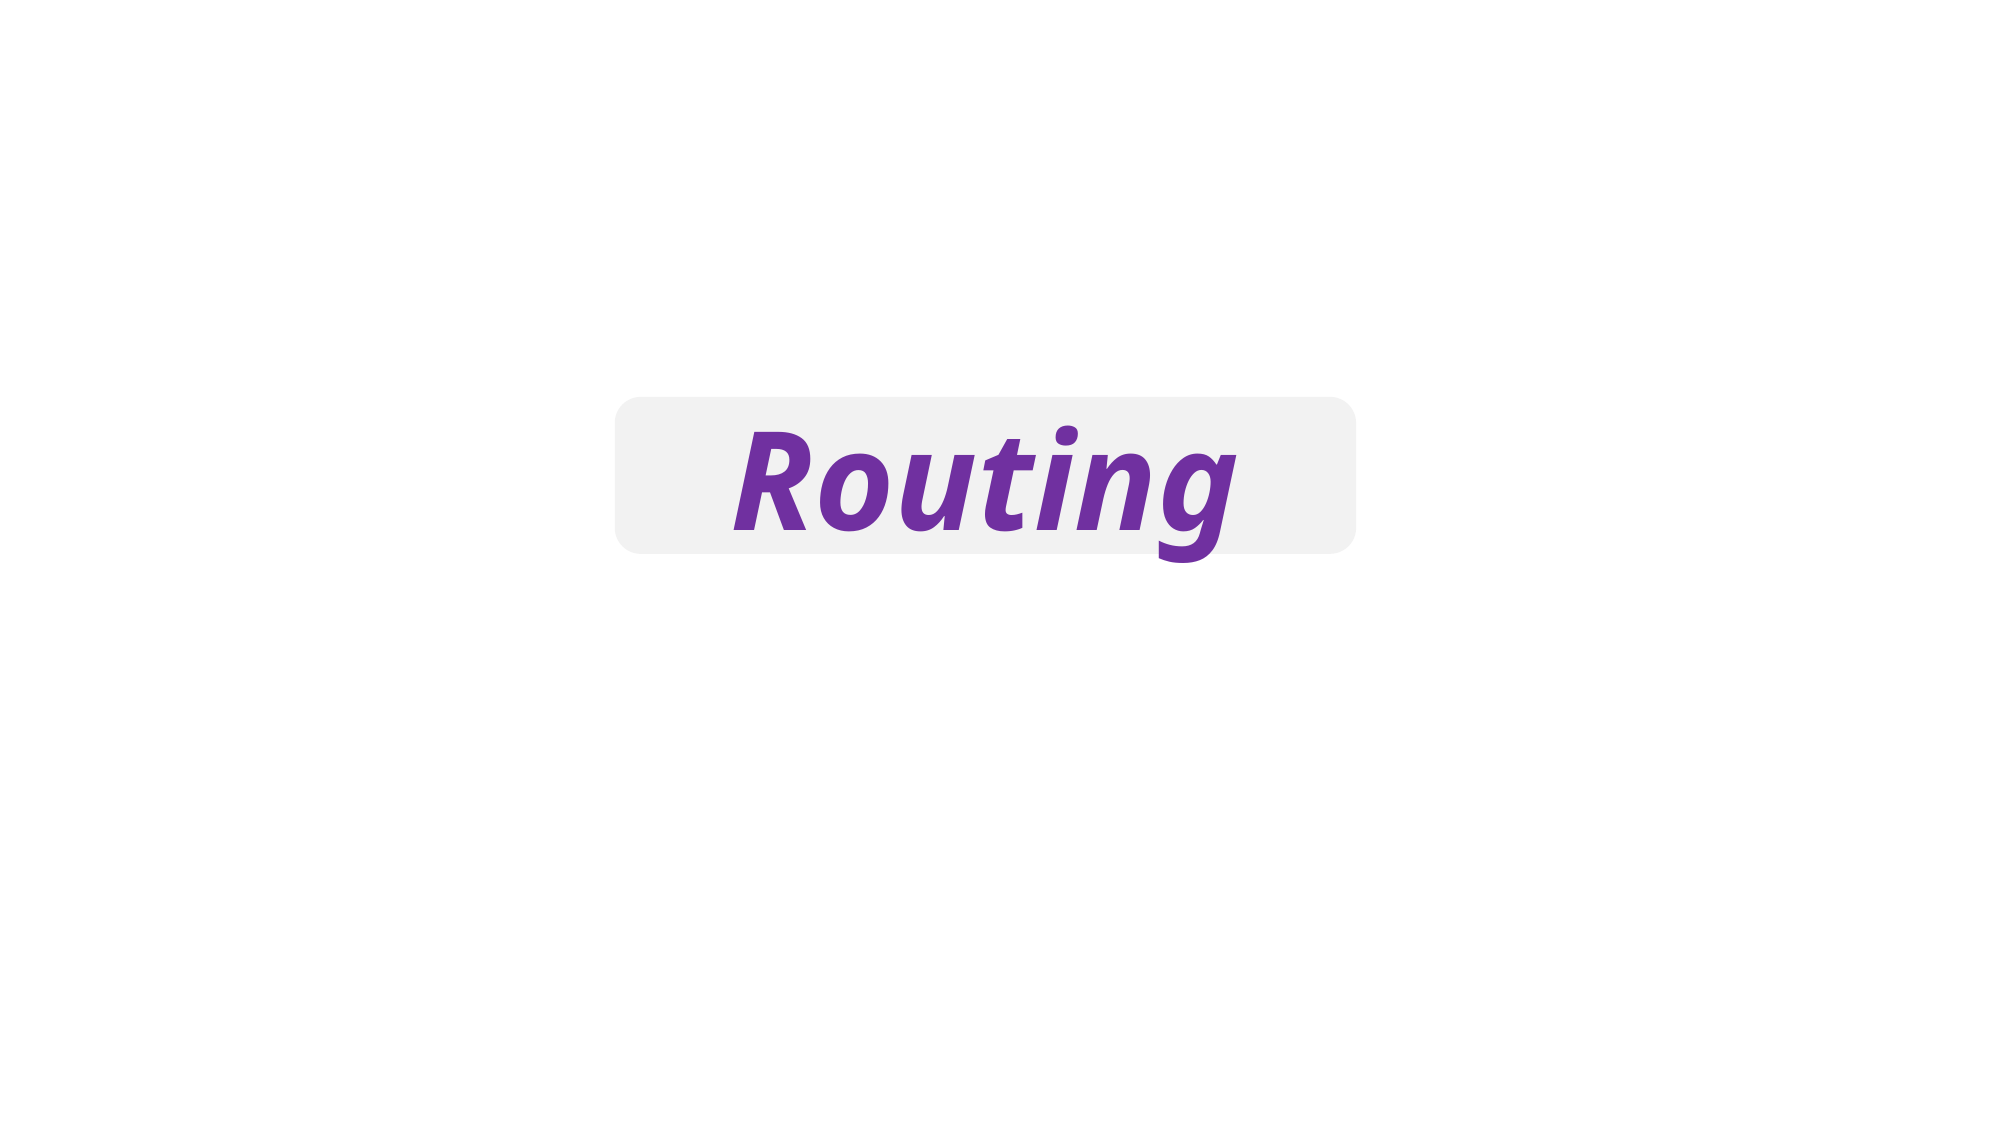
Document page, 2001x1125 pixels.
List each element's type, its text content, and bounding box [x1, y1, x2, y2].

text_box Routing [613, 395, 1358, 555]
